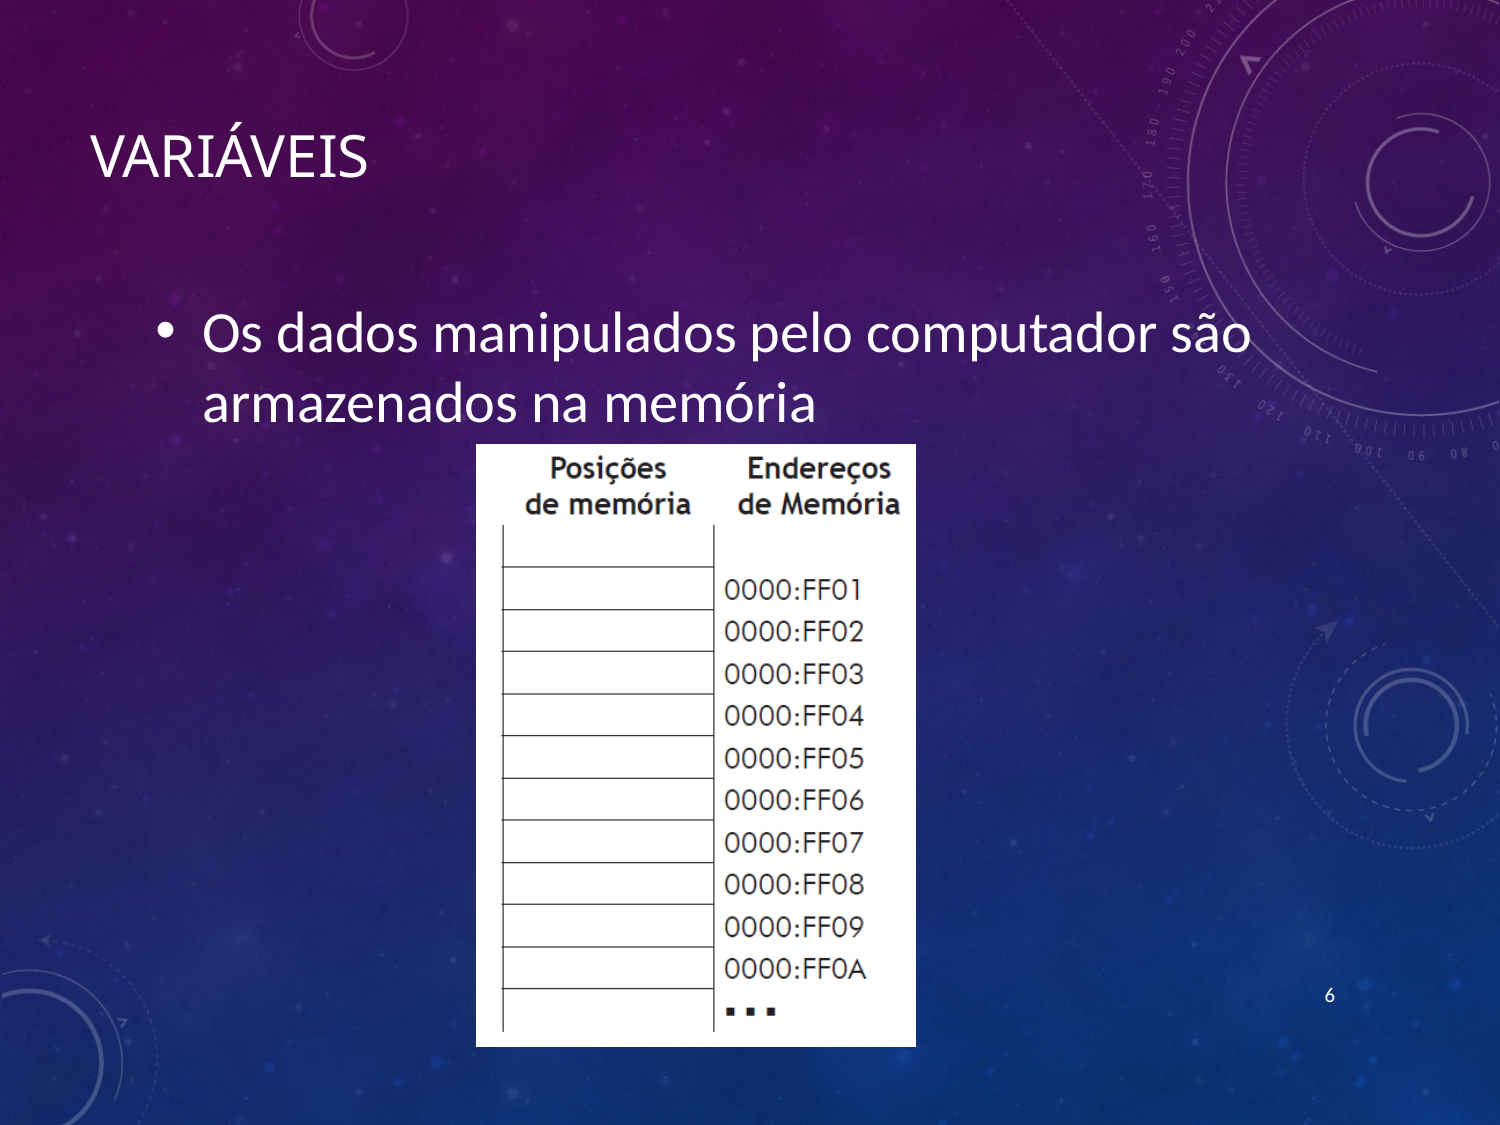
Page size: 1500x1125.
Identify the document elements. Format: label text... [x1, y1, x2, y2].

picture [0, 0, 1500, 1125]
slide_number 6 [1281, 963, 1350, 1025]
list Os dados manipulados pelo computador são armazenados na memória [140, 208, 1360, 950]
title Variáveis [75, 99, 1350, 209]
